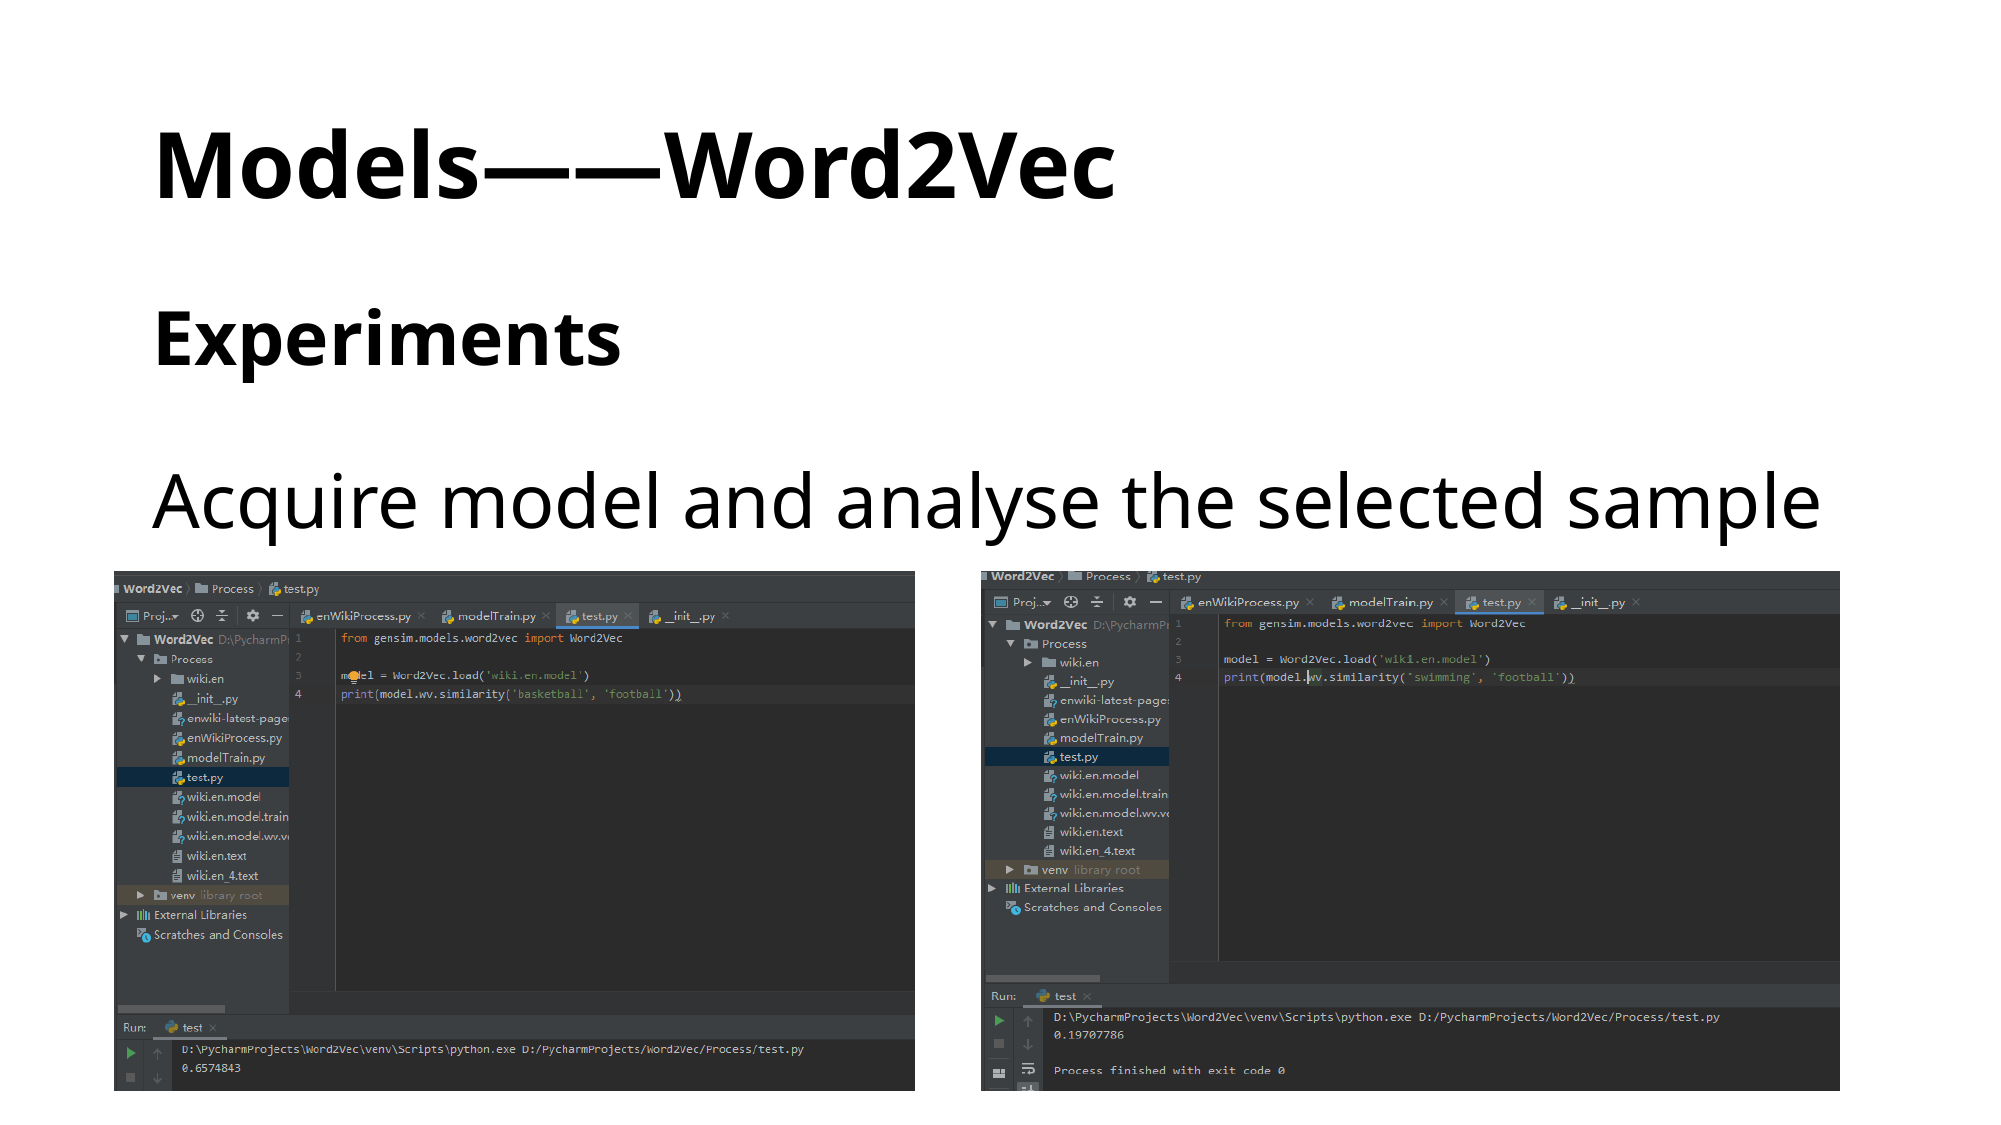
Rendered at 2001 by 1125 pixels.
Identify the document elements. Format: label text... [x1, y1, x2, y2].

list Acquire model and analyse the selected sample [137, 427, 1863, 559]
picture [981, 571, 1840, 1091]
picture [113, 571, 915, 1091]
title Models——Word2Vec [137, 59, 1863, 278]
text_box Experiments [137, 283, 687, 389]
